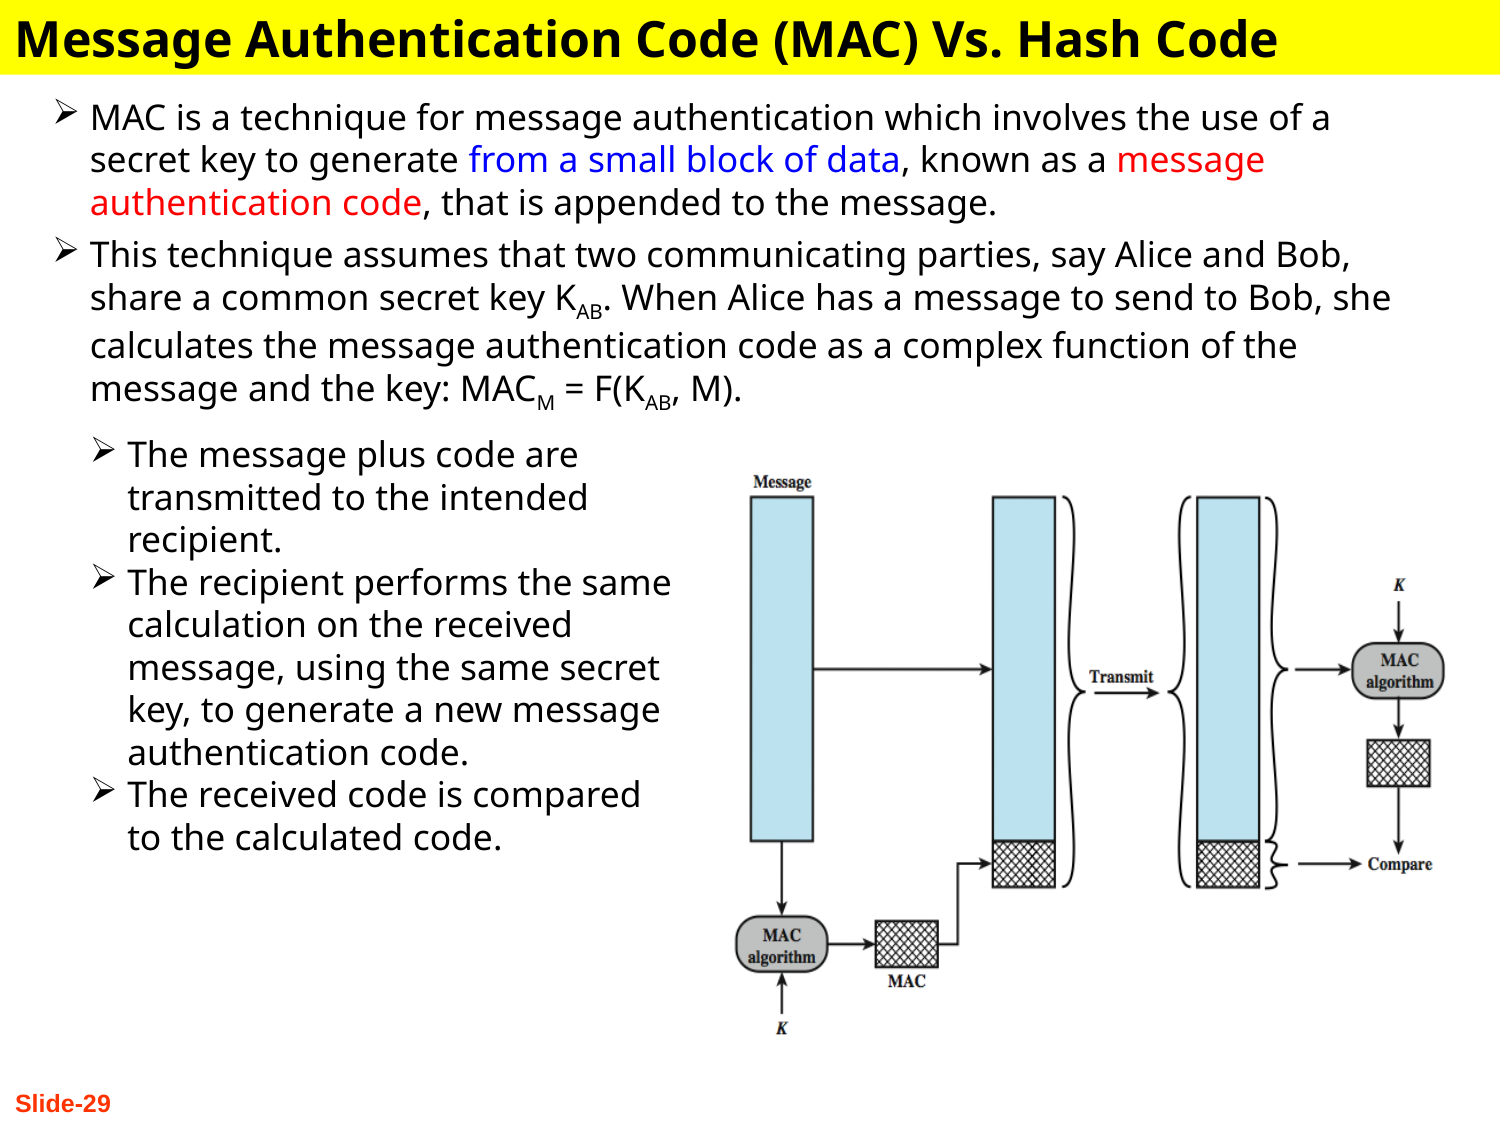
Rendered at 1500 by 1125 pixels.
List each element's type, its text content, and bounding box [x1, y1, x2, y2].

text_box This technique assumes that two communicating parties, say Alice and Bob, share a common secret key KAB. When Alice has a message to send to Bob, she calculates the message authentication code as a complex function of the message and the key: MACM = F(KAB, M). [37, 225, 1450, 422]
text_box MAC is a technique for message authentication which involves the use of a secret key to generate from a small block of data, known as a message authentication code, that is appended to the message. [37, 87, 1450, 225]
text_box The message plus code are transmitted to the intended recipient. The recipient performs the same calculation on the received message, using the same secret key, to generate a new message authentication code. The received code is compared to the calculated code. [75, 424, 700, 865]
text_box Message Authentication Code (MAC) Vs. Hash Code [0, 0, 1500, 75]
picture [724, 441, 1452, 1043]
slide_number Slide-29 [0, 1049, 313, 1125]
